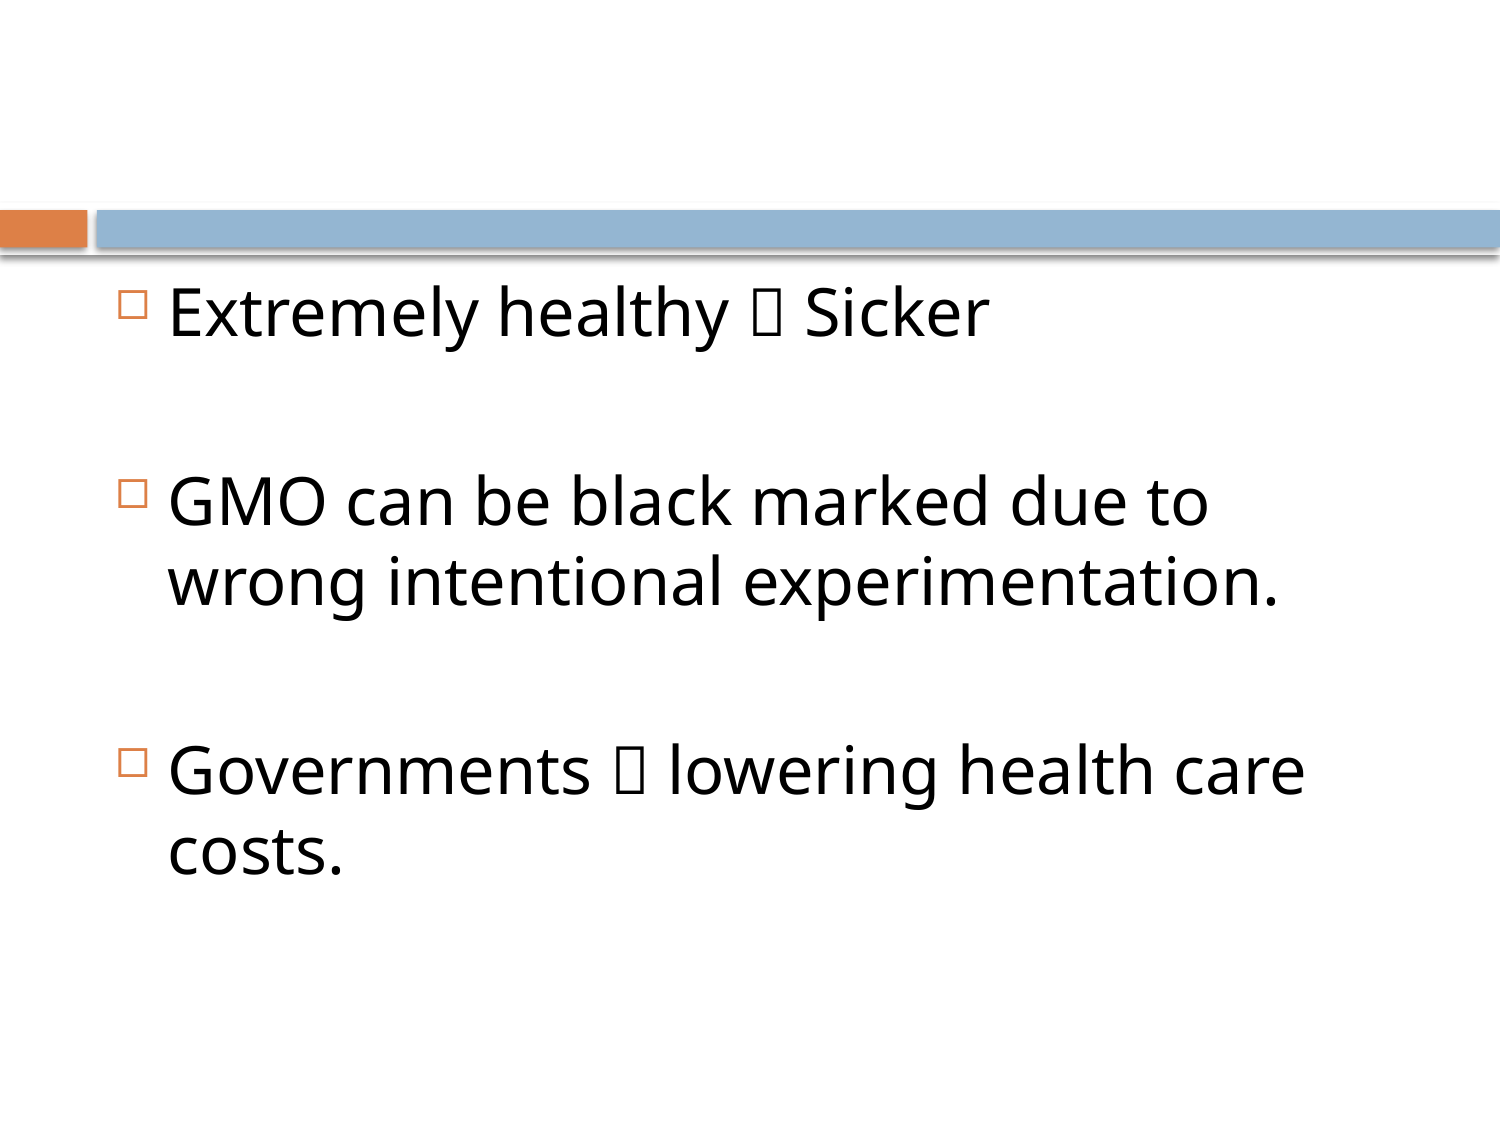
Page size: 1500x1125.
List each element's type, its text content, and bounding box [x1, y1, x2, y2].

list Extremely healthy  Sicker GMO can be black marked due to wrong intentional experimentation. Governments  lowering health care costs. [100, 262, 1438, 1000]
